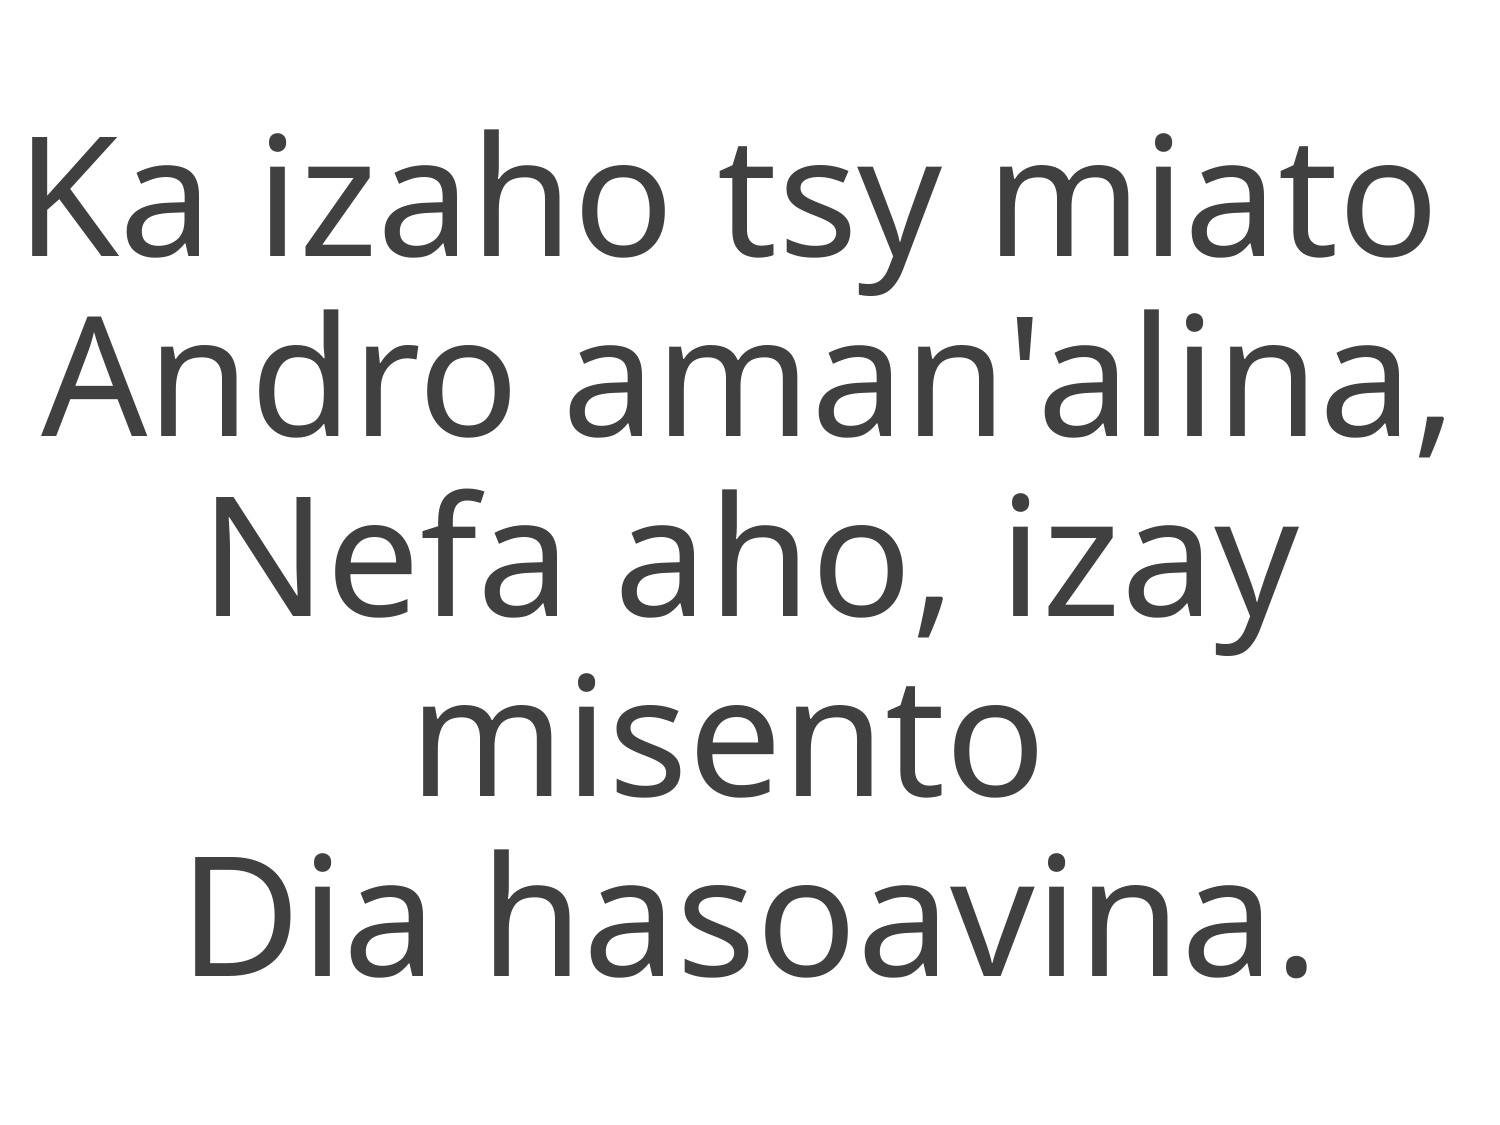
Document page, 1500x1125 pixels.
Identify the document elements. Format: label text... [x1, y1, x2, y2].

title Ka izaho tsy miato Andro aman'alina, Nefa aho, izay misento Dia hasoavina. [0, 453, 1500, 672]
